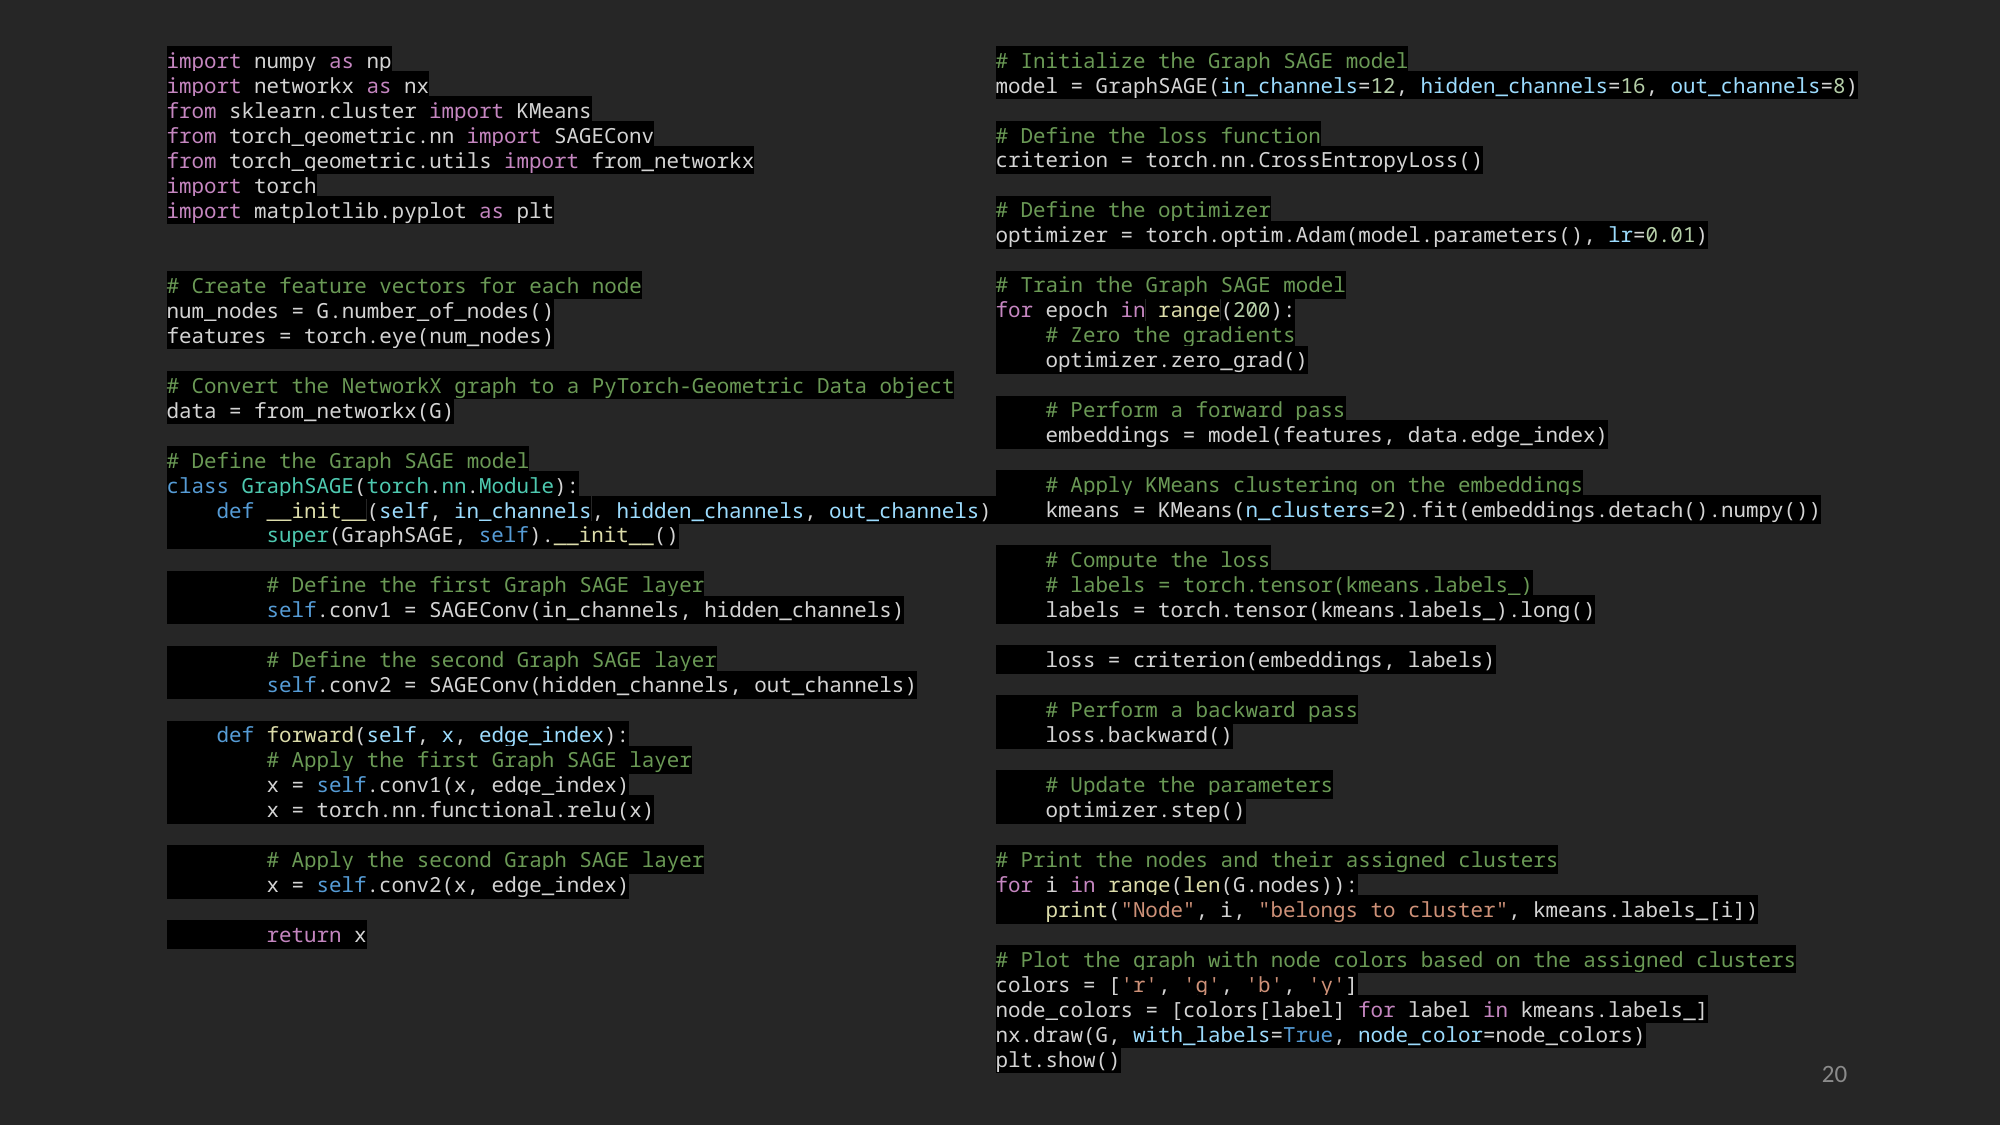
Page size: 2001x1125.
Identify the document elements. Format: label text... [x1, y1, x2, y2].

text_box import numpy as np import networkx as nx from sklearn.cluster import KMeans from torch_geometric.nn import SAGEConv from torch_geometric.utils import from_networkx import torch import matplotlib.pyplot as plt # Create feature vectors for each node num_nodes = G.number_of_nodes() features = torch.eye(num_nodes) # Convert the NetworkX graph to a PyTorch-Geometric Data object data = from_networkx(G) # Define the Graph SAGE model class GraphSAGE(torch.nn.Module): def __init__(self, in_channels, hidden_channels, out_channels): super(GraphSAGE, self).__init__() # Define the first Graph SAGE layer self.conv1 = SAGEConv(in_channels, hidden_channels) # Define the second Graph SAGE layer self.conv2 = SAGEConv(hidden_channels, out_channels) def forward(self, x, edge_index): # Apply the first Graph SAGE layer x = self.conv1(x, edge_index) x = torch.nn.functional.relu(x) # Apply the second Graph SAGE layer x = self.conv2(x, edge_index) return x [151, 40, 980, 1005]
text_box # Initialize the Graph SAGE model model = GraphSAGE(in_channels=12, hidden_channels=16, out_channels=8) # Define the loss function criterion = torch.nn.CrossEntropyLoss() # Define the optimizer optimizer = torch.optim.Adam(model.parameters(), lr=0.01) # Train the Graph SAGE model for epoch in range(200): # Zero the gradients optimizer.zero_grad() # Perform a forward pass embeddings = model(features, data.edge_index) # Apply KMeans clustering on the embeddings kmeans = KMeans(n_clusters=2).fit(embeddings.detach().numpy()) # Compute the loss # labels = torch.tensor(kmeans.labels_) labels = torch.tensor(kmeans.labels_).long() loss = criterion(embeddings, labels) # Perform a backward pass loss.backward() # Update the parameters optimizer.step() # Print the nodes and their assigned clusters for i in range(len(G.nodes)): print("Node", i, "belongs to cluster", kmeans.labels_[i]) # Plot the graph with node colors based on the assigned clusters colors = ['r', 'g', 'b', 'y'] node_colors = [colors[label] for label in kmeans.labels_] nx.draw(G, with_labels=True, node_color=node_colors) plt.show() [980, 39, 2000, 1125]
